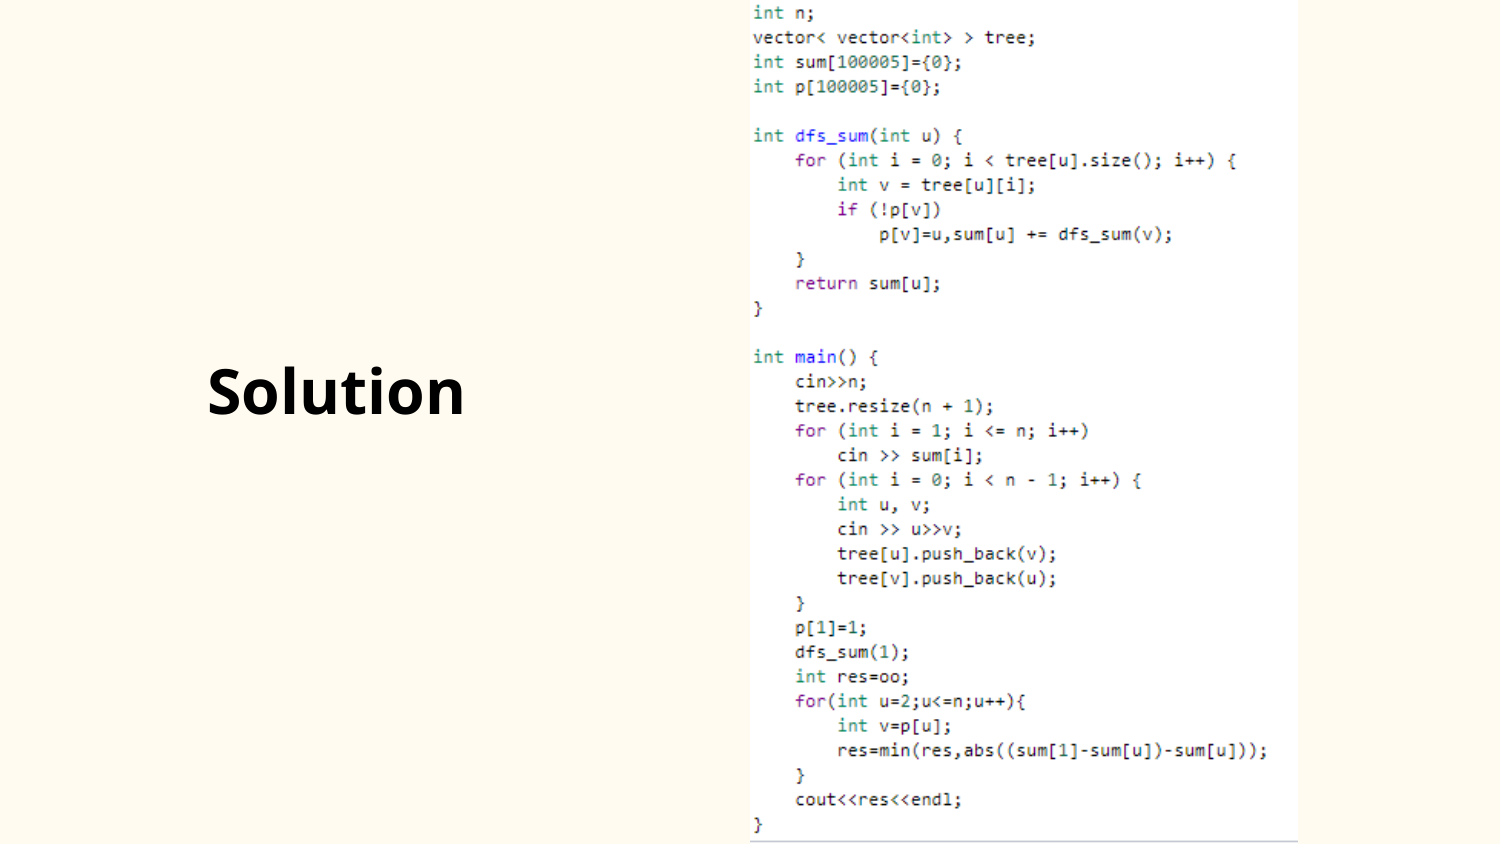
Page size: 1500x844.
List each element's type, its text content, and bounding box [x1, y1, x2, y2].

picture [749, 0, 1298, 844]
title Solution [0, 336, 744, 438]
